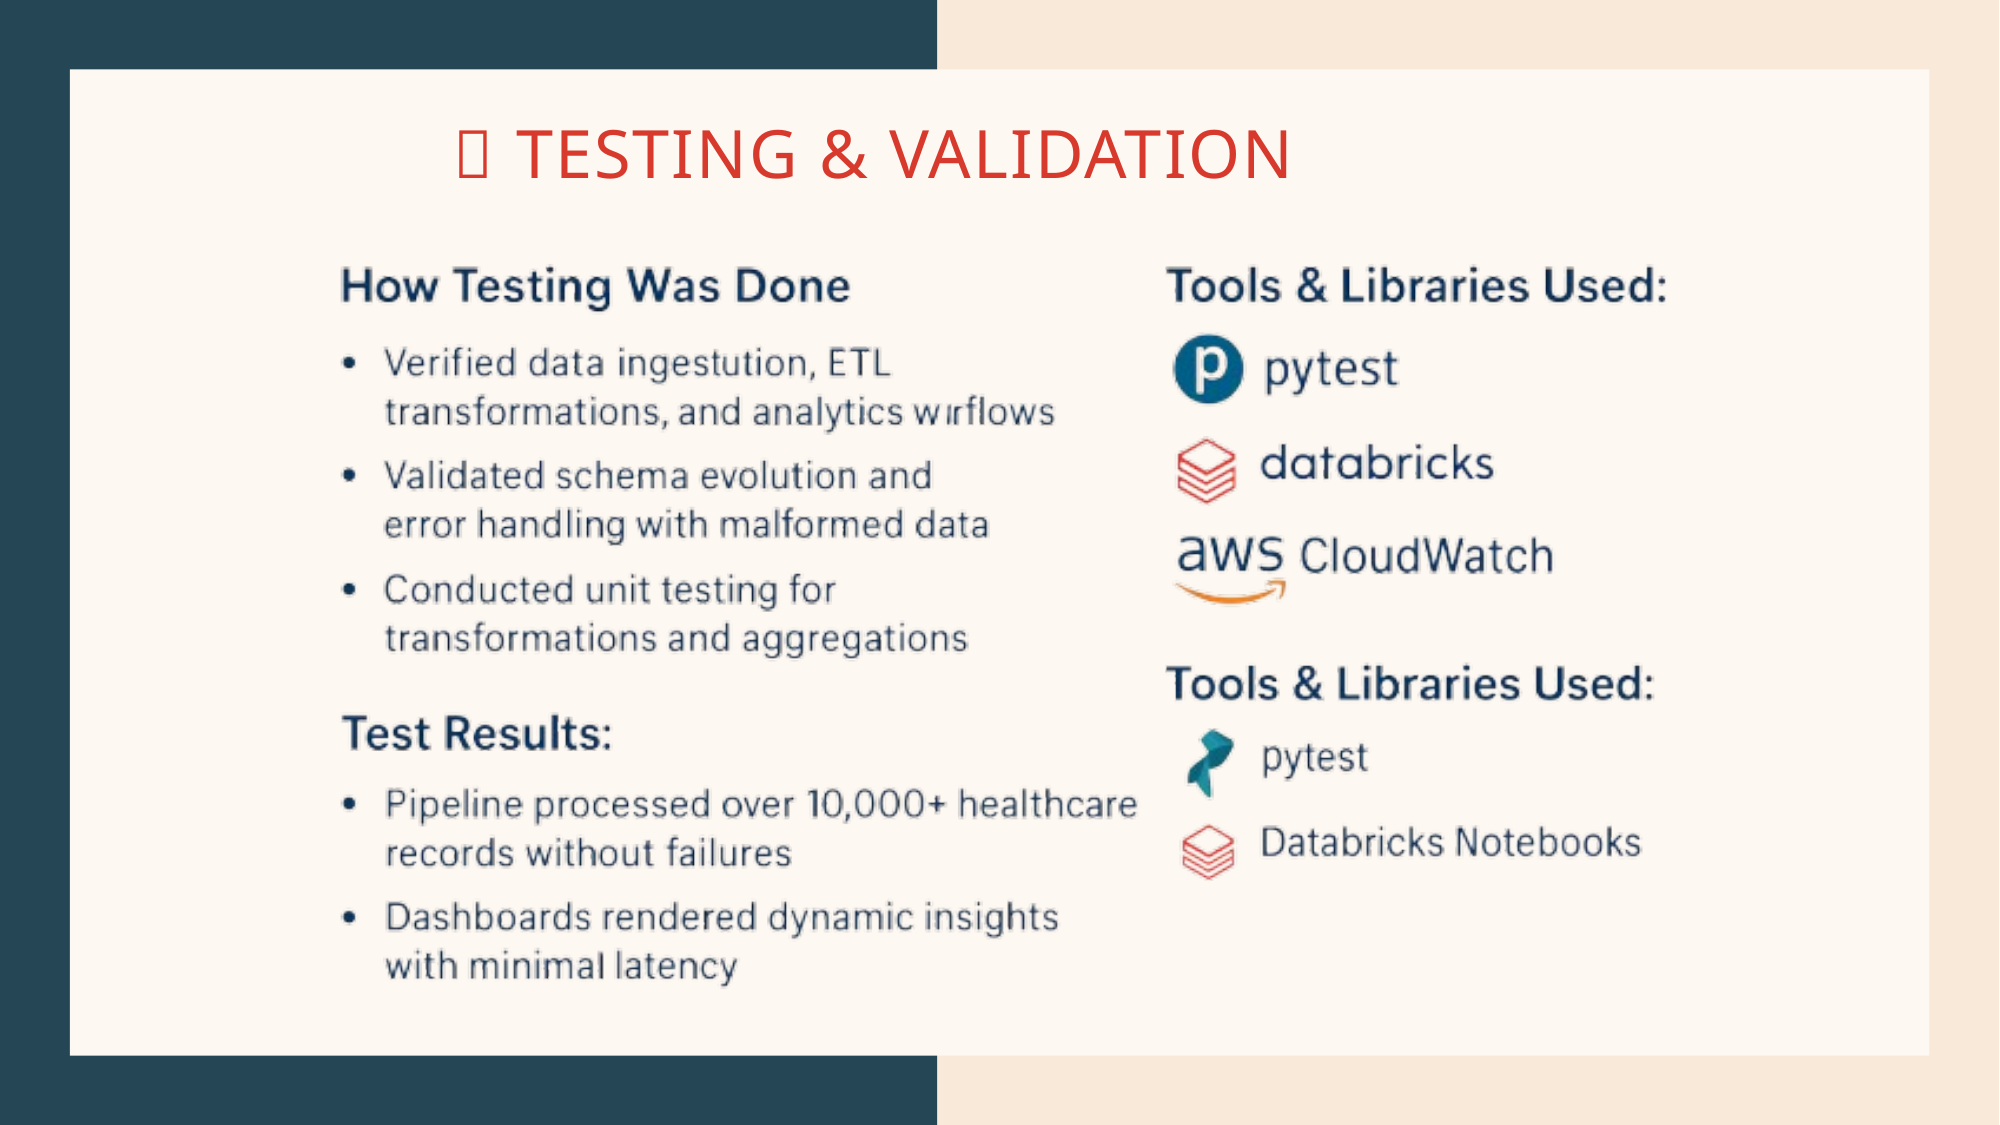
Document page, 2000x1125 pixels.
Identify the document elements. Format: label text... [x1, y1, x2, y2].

picture [243, 231, 1686, 1008]
title 🧪 TESTING & VALIDATION [125, 101, 1957, 209]
